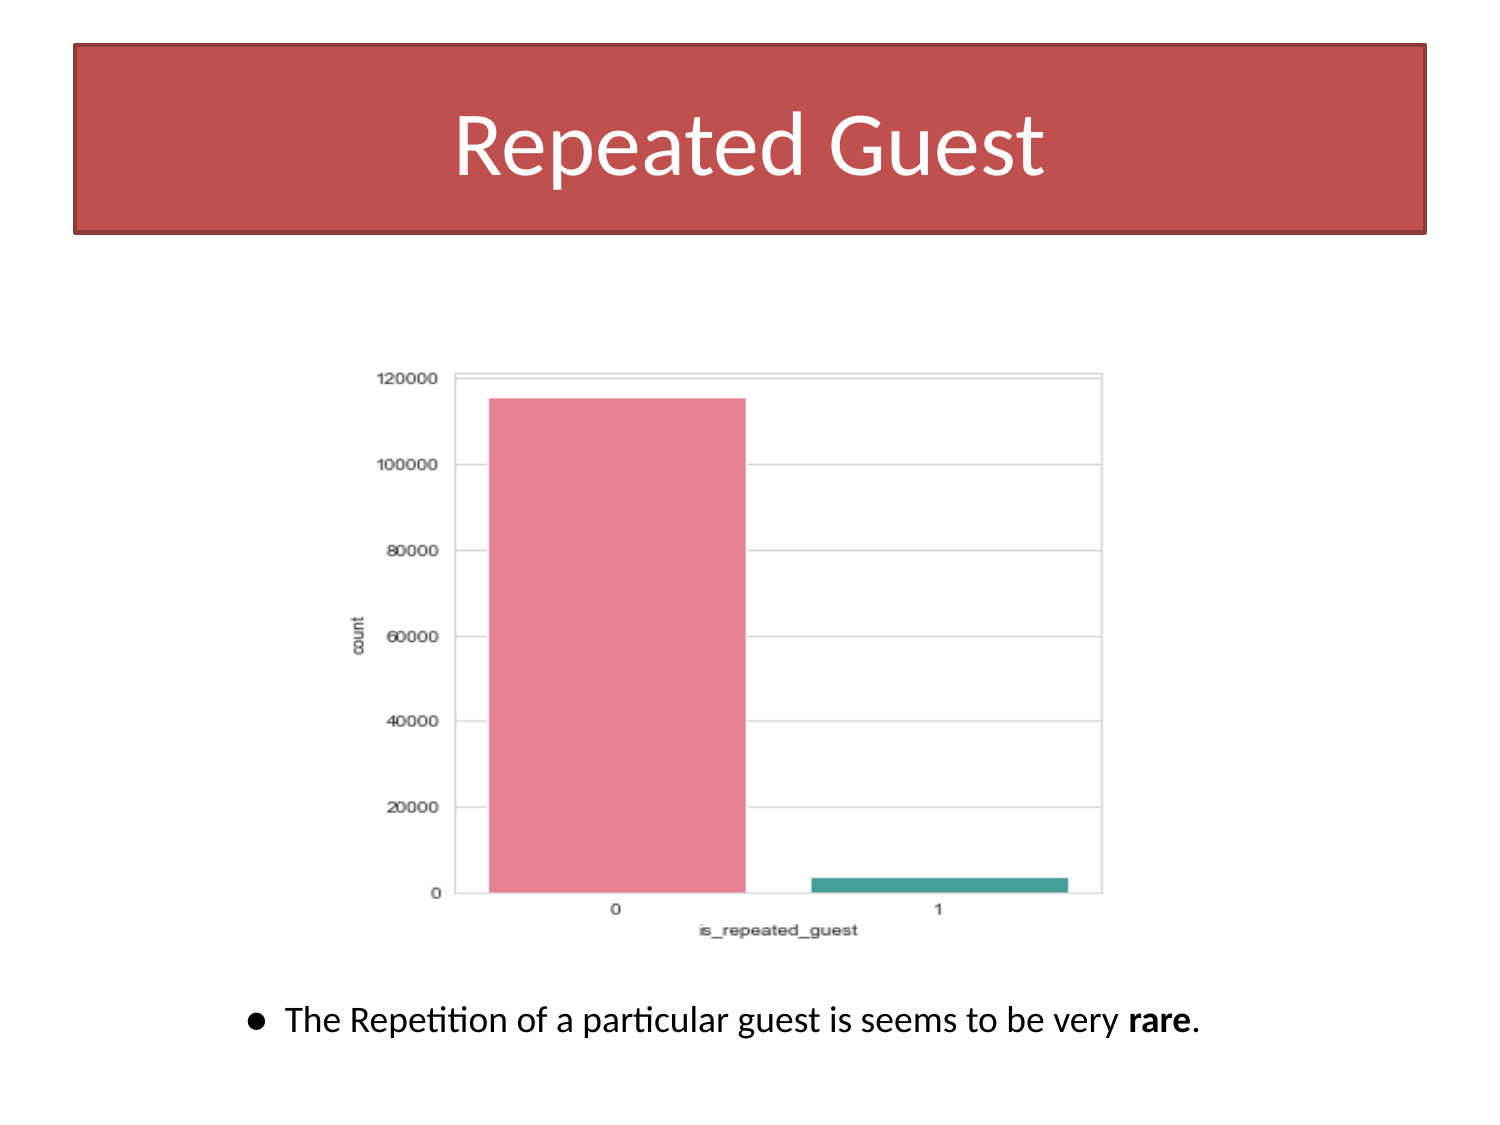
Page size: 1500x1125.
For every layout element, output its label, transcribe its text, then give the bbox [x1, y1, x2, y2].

text_box ● The Repetition of a particular guest is seems to be very rare. [230, 987, 1216, 1048]
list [337, 362, 1113, 951]
title Repeated Guest [73, 43, 1427, 235]
